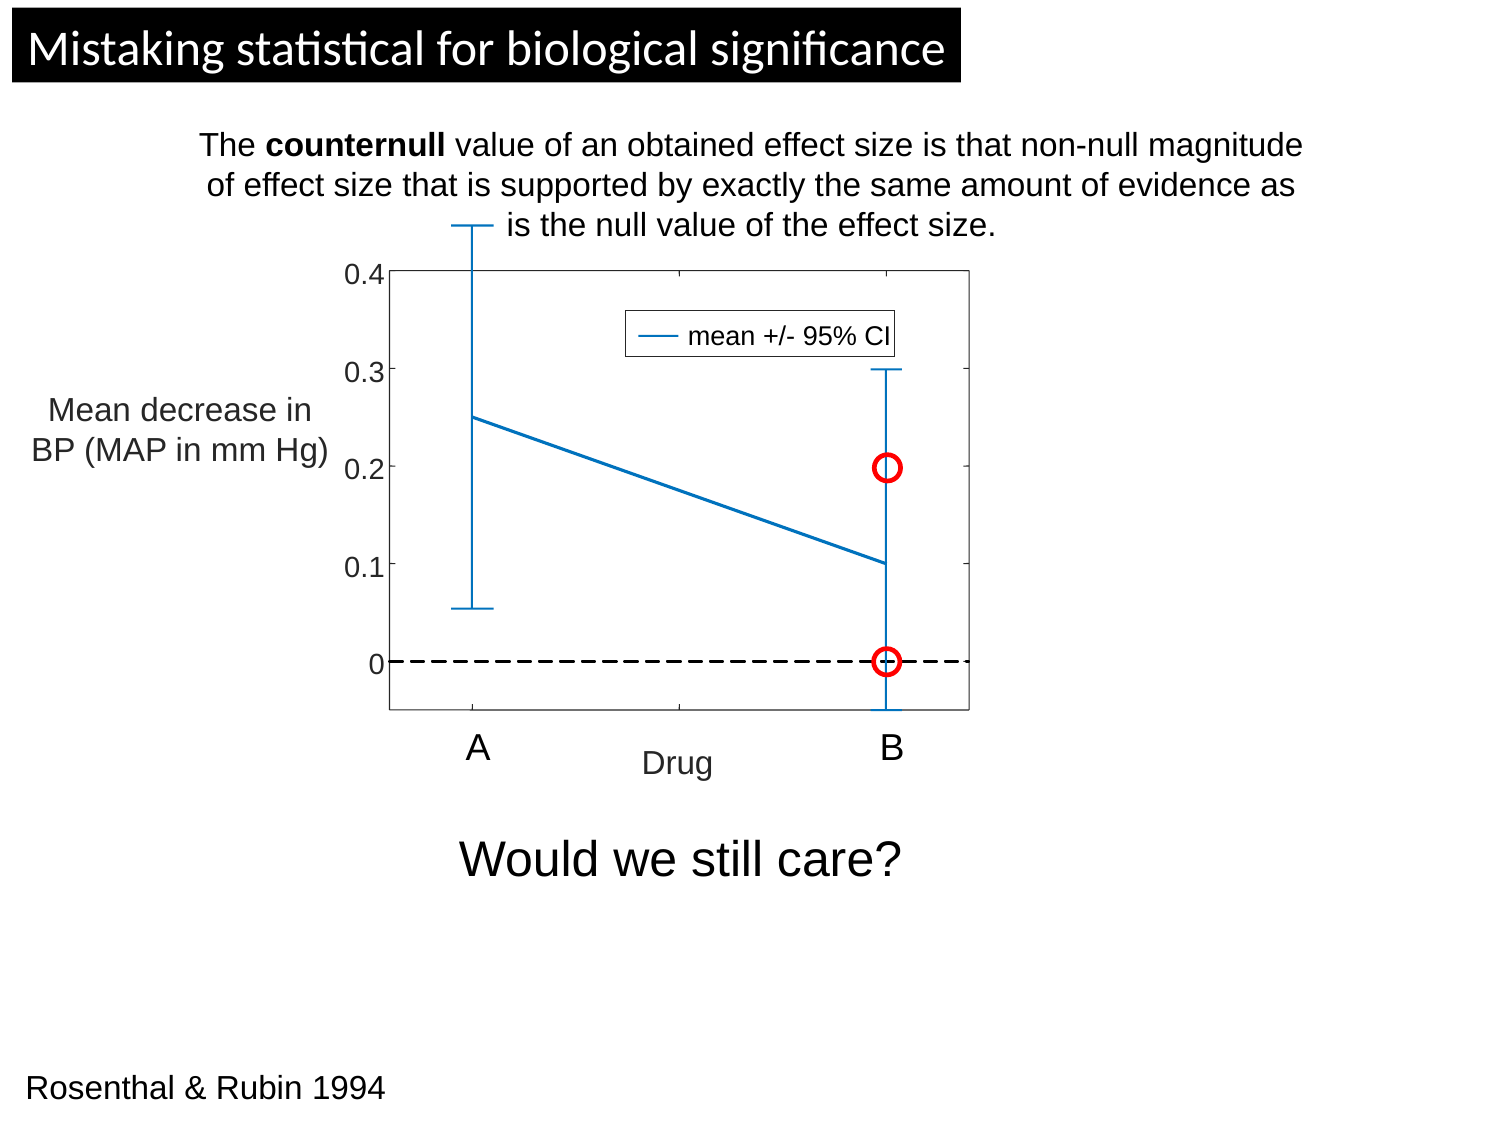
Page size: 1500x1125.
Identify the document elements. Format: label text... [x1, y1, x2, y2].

text_box The counternull value of an obtained effect size is that non-null magnitude of effect size that is supported by exactly the same amount of evidence as is the null value of the effect size. [182, 115, 1322, 250]
text_box [625, 310, 895, 357]
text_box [450, 225, 494, 609]
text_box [389, 270, 396, 711]
text_box Mistaking statistical for biological significance [12, 7, 961, 83]
text_box Would we still care? [248, 819, 1114, 894]
text_box B [879, 723, 905, 769]
text_box A [465, 723, 491, 769]
text_box Rosenthal & Rubin 1994 [10, 1058, 426, 1114]
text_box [870, 369, 903, 711]
text_box Drug [641, 741, 714, 782]
text_box Mean decrease in BP (MAP in mm Hg) [24, 388, 337, 469]
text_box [343, 255, 386, 682]
